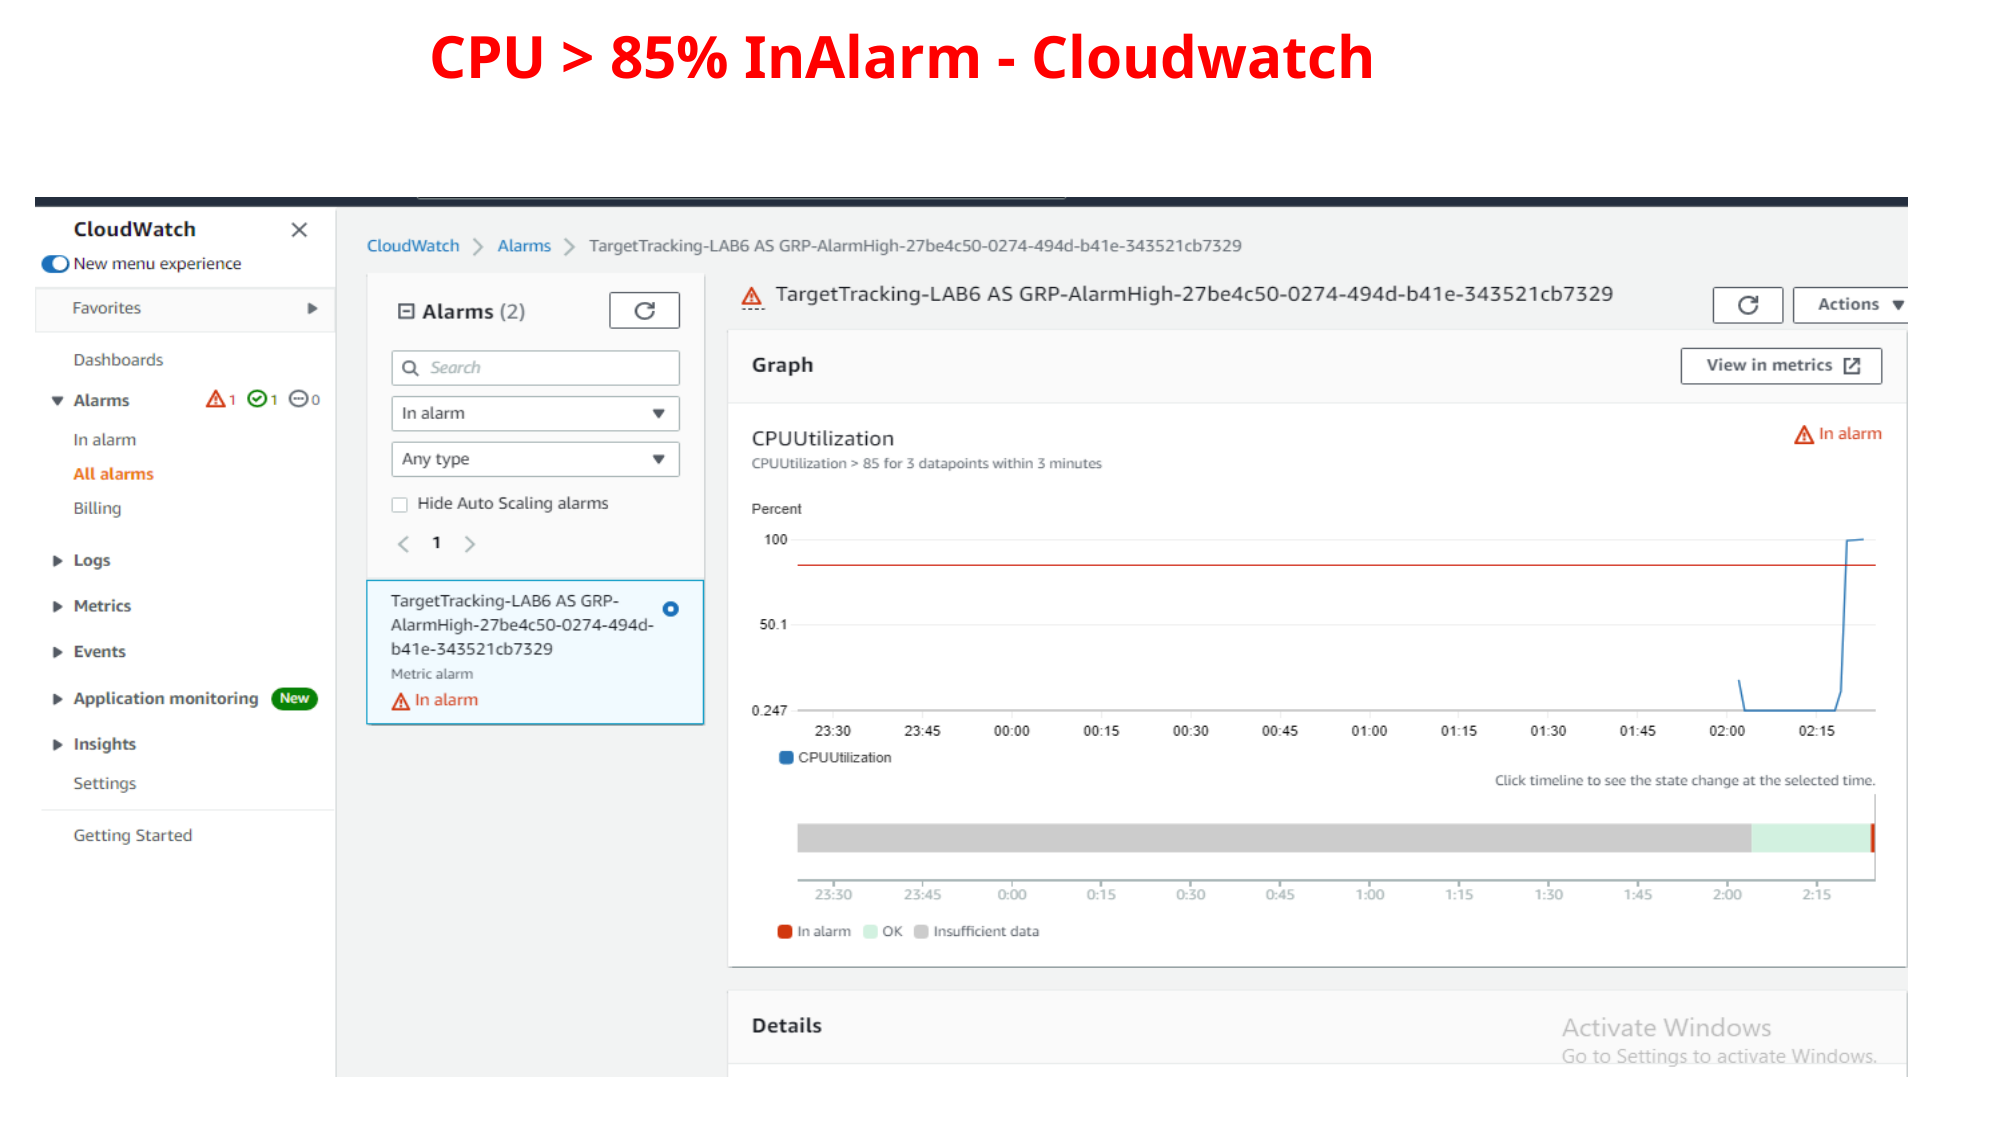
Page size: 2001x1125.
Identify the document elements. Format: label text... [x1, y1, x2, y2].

picture [35, 197, 1908, 1077]
text_box CPU > 85% InAlarm - Cloudwatch [414, 12, 1391, 98]
